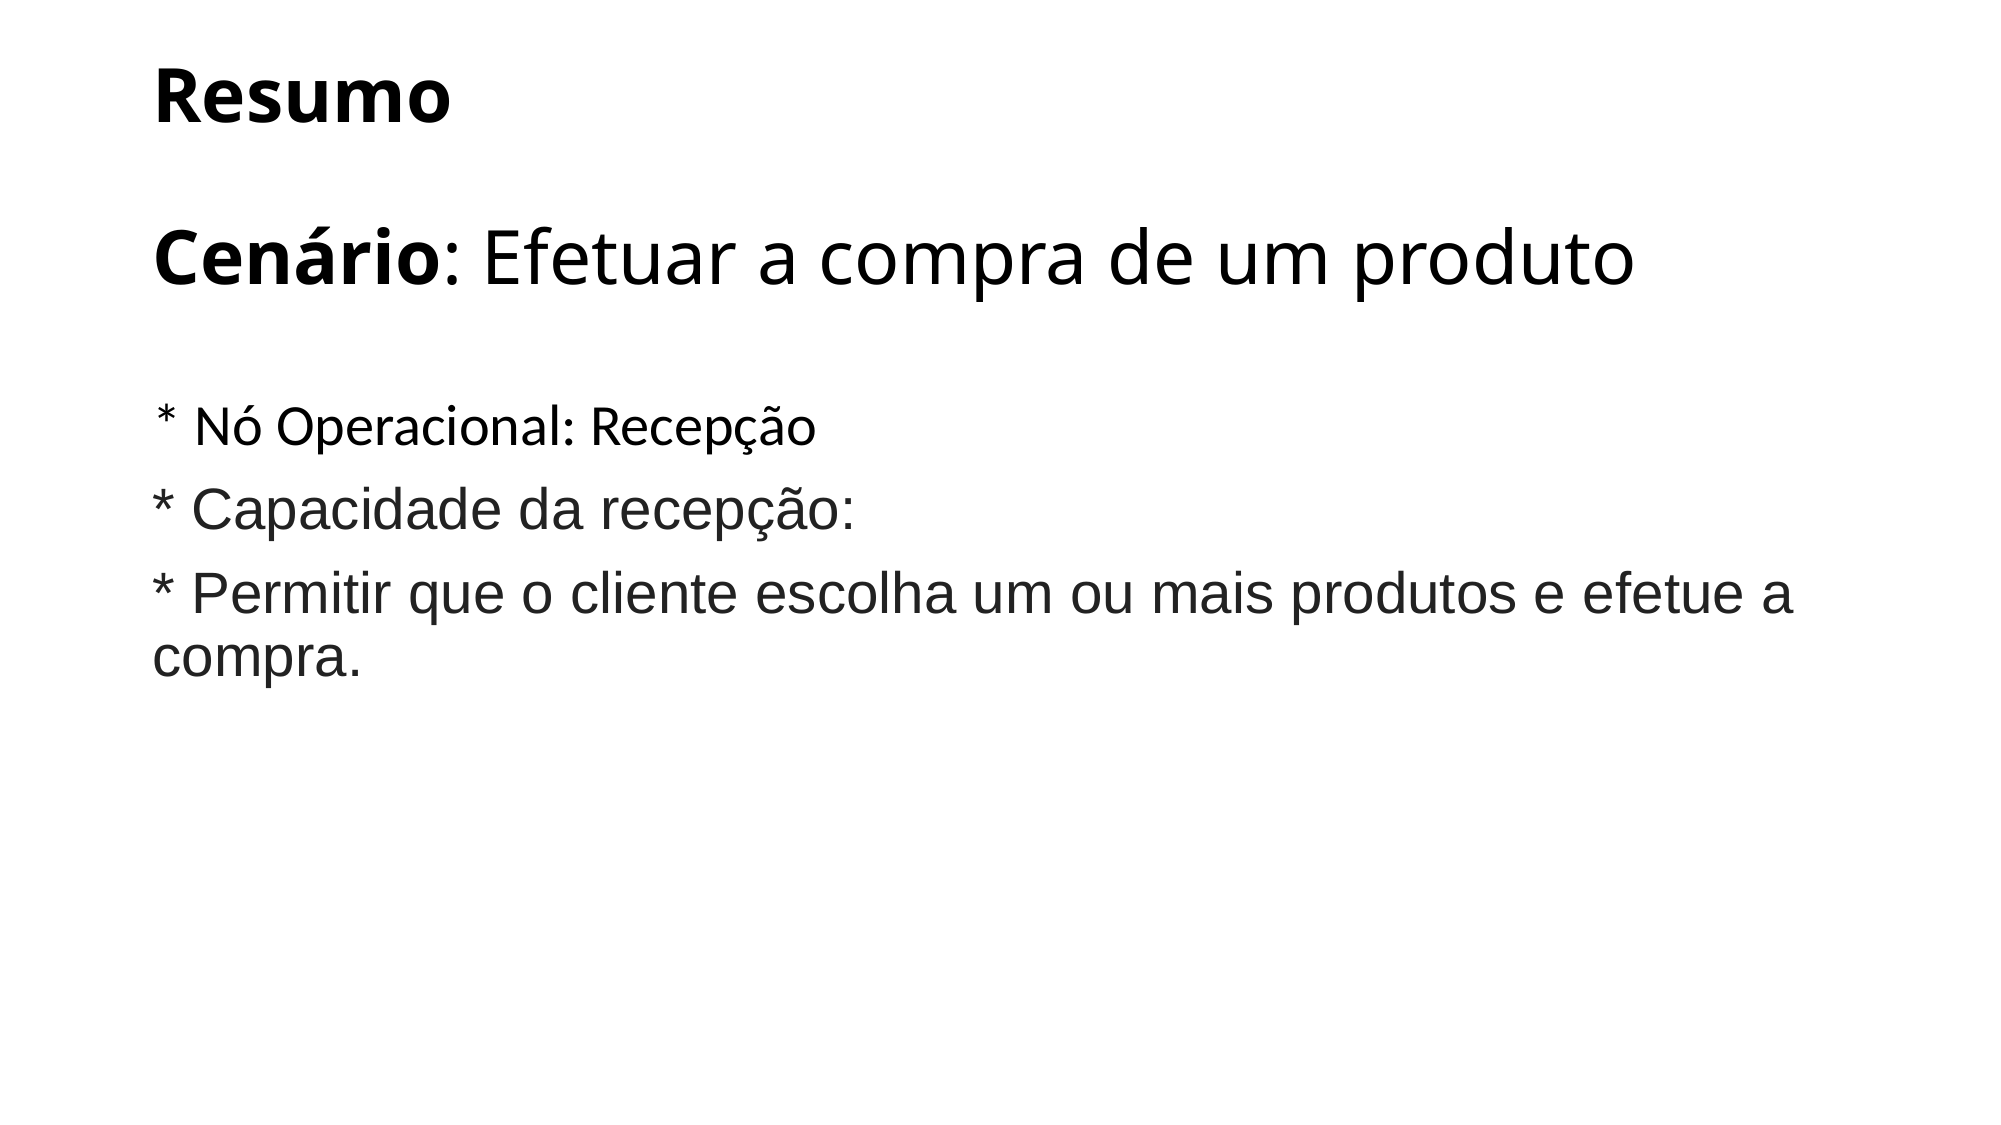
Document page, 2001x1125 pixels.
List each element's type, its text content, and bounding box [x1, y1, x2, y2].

list * Nó Operacional: Recepção * Capacidade da recepção: * Permitir que o cliente escolha um ou mais produtos e efetue a compra. [137, 388, 1863, 1026]
title Resumo Cenário: Efetuar a compra de um produto [137, 59, 1863, 388]
